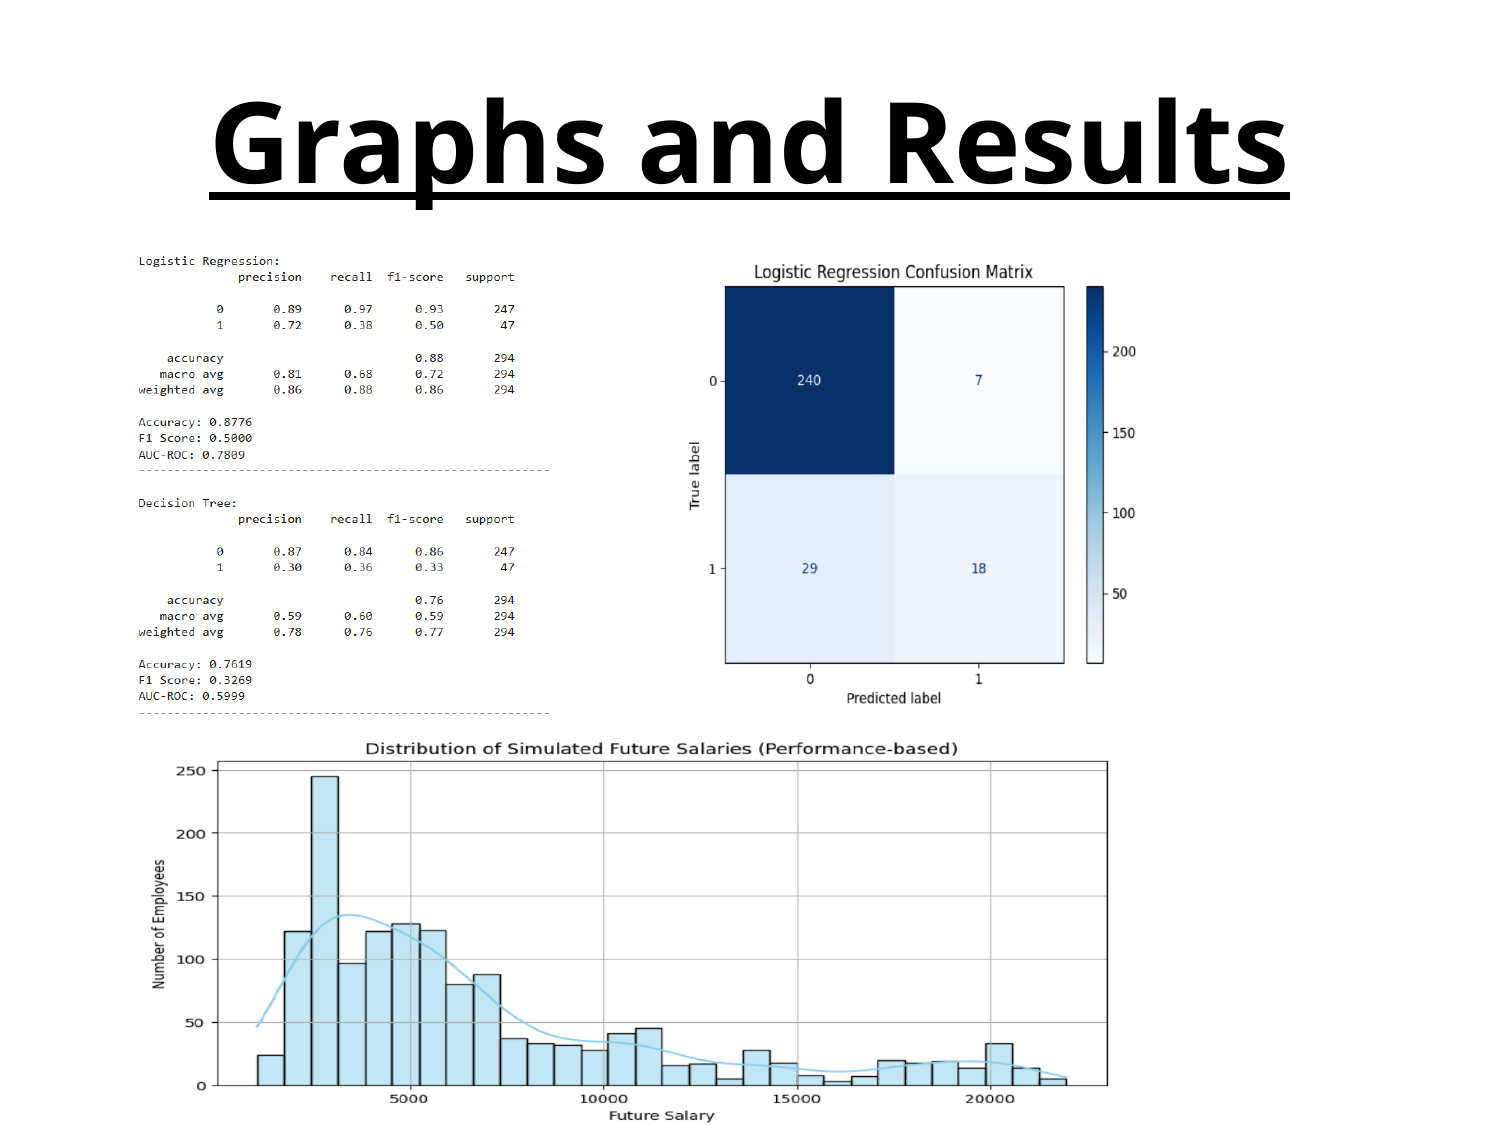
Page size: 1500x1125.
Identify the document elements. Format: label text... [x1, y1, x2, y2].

title Graphs and Results [75, 45, 1425, 233]
picture [109, 250, 585, 721]
picture [149, 739, 1196, 1125]
picture [679, 250, 1196, 721]
